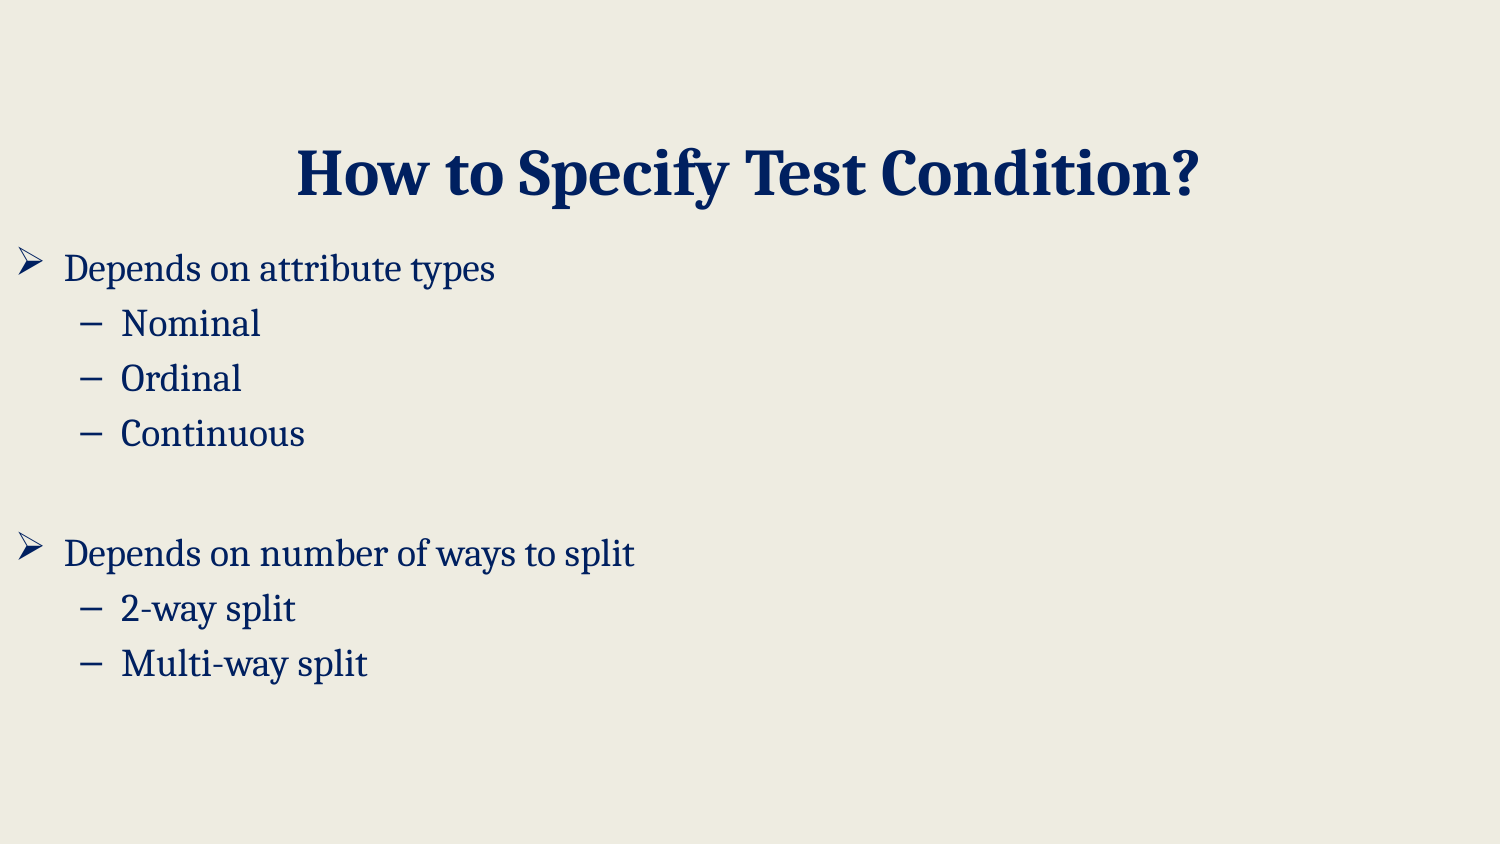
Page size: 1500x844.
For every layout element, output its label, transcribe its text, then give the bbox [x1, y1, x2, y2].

list Depends on attribute types Nominal Ordinal Continuous Depends on number of ways to split 2-way split Multi-way split [0, 234, 1500, 697]
title How to Specify Test Condition? [0, 121, 1500, 234]
